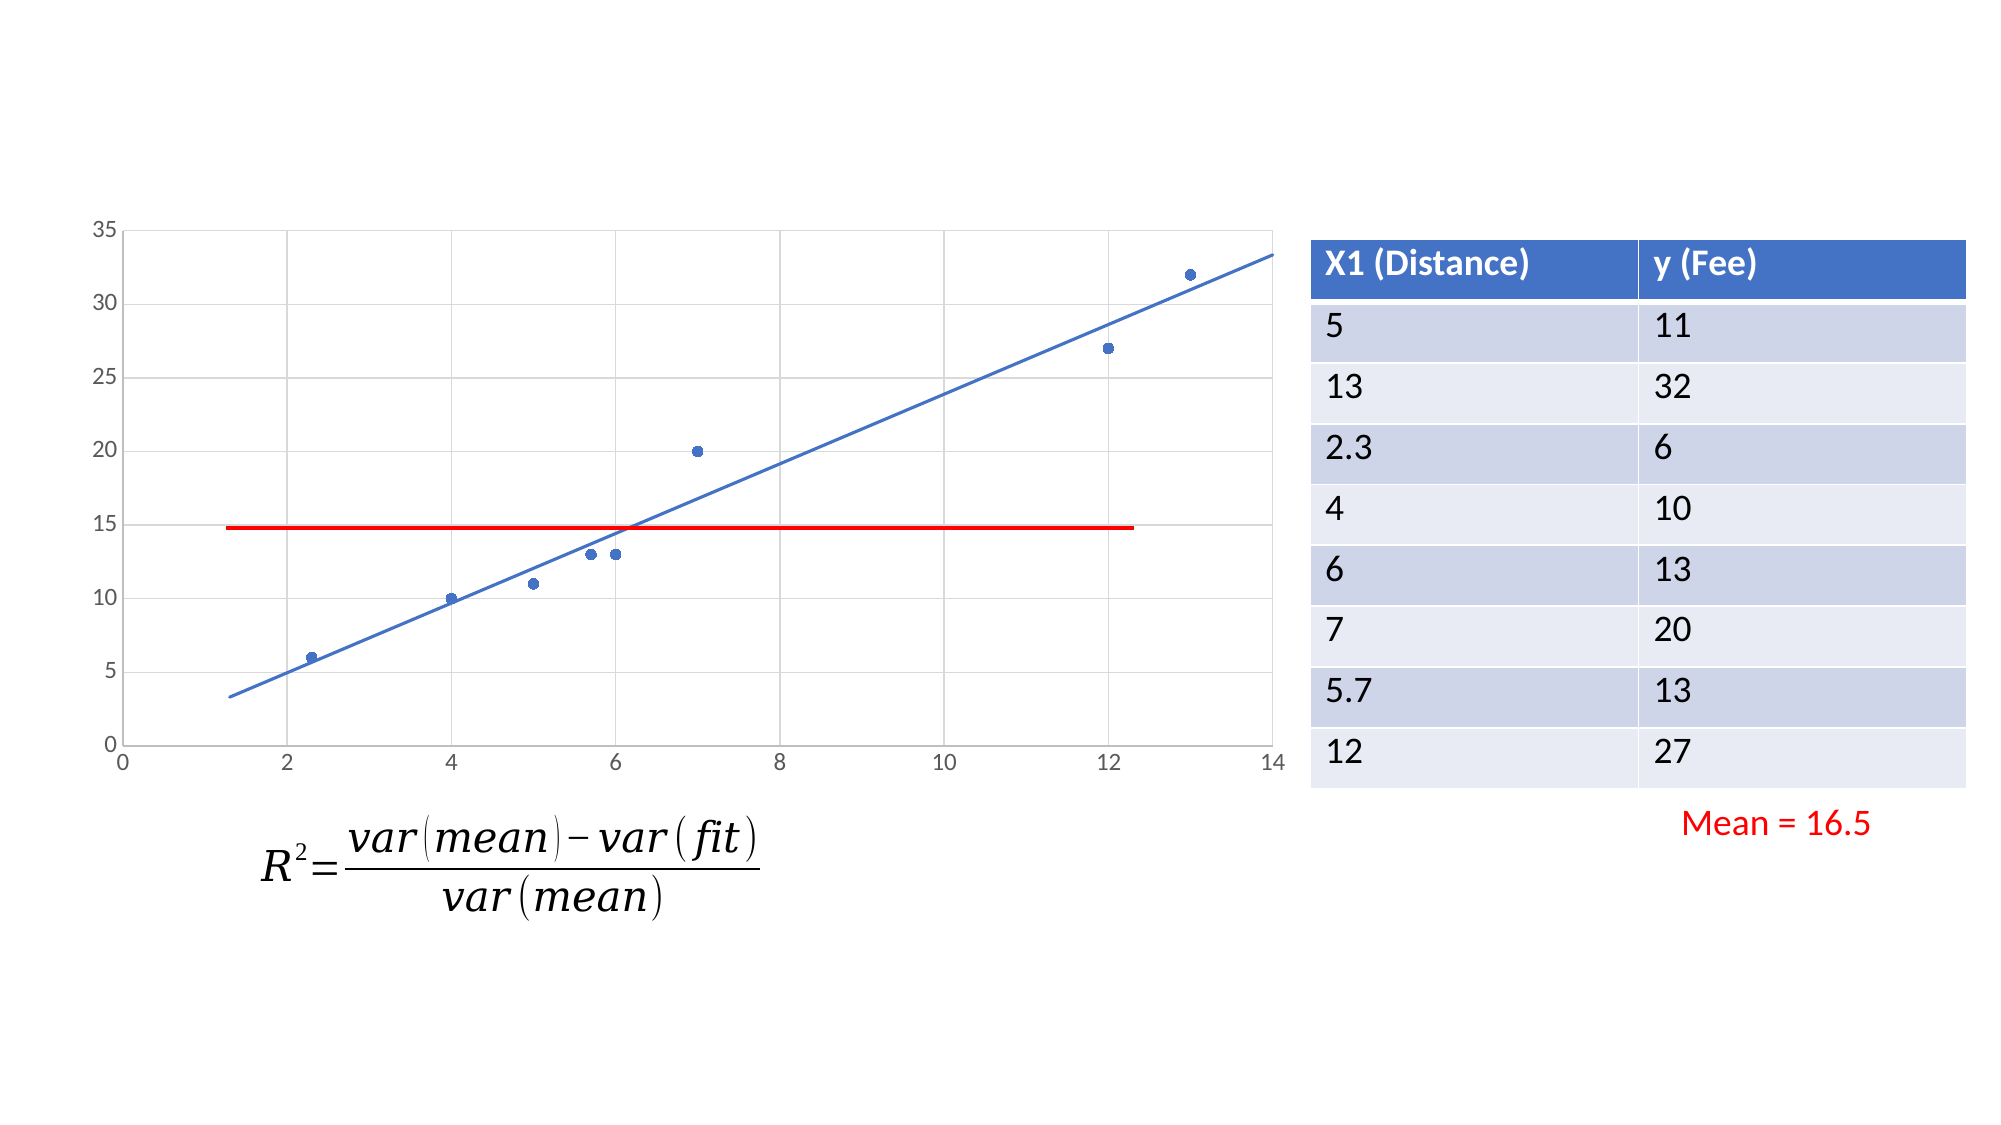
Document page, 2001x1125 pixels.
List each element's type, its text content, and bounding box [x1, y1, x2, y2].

table_cell 6 [1639, 425, 1966, 484]
table_cell 13 [1311, 364, 1638, 423]
table_cell 2.3 [1311, 425, 1638, 484]
text_box Mean = 16.5 [1666, 791, 1887, 851]
table_cell 13 [1639, 546, 1966, 605]
table_cell 12 [1311, 729, 1638, 788]
table_cell 6 [1311, 546, 1638, 605]
table_cell 11 [1639, 305, 1966, 362]
table_cell 4 [1311, 485, 1638, 544]
table_cell 10 [1639, 485, 1966, 544]
table_header X1 (Distance) [1311, 240, 1638, 299]
table_cell 13 [1639, 668, 1966, 727]
table_cell 32 [1639, 364, 1966, 423]
table_cell 27 [1639, 729, 1966, 788]
table_cell 5.7 [1311, 668, 1638, 727]
table_cell 7 [1311, 607, 1638, 666]
table_cell 20 [1639, 607, 1966, 666]
chart [66, 206, 1311, 789]
table_cell 5 [1311, 305, 1638, 362]
table_header y (Fee) [1639, 240, 1966, 299]
